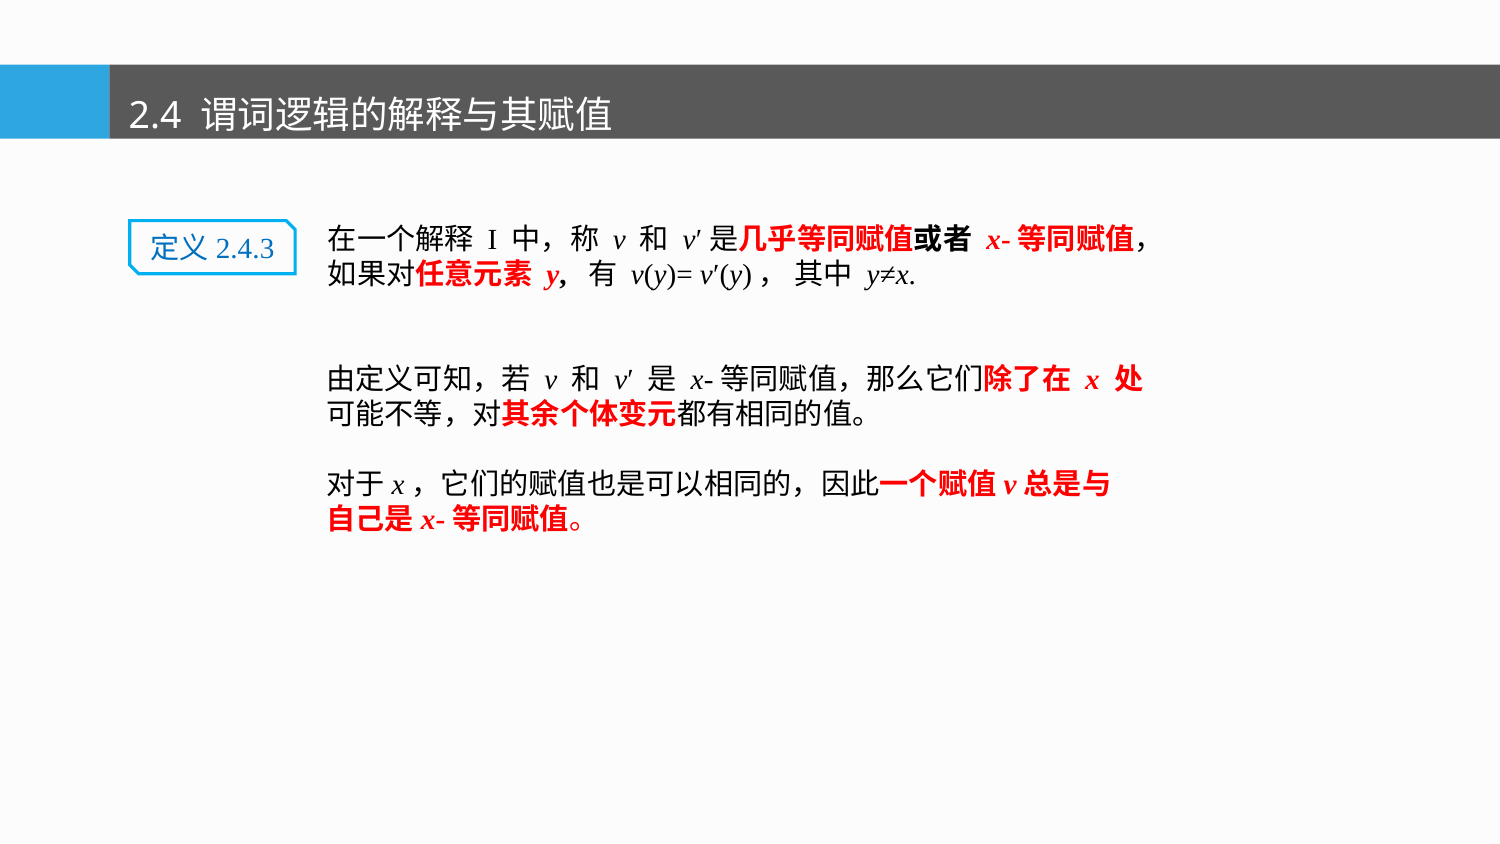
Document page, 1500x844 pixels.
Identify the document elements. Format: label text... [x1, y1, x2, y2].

text_box 2.4 谓词逻辑的解释与其赋值 [113, 52, 1163, 144]
text_box [0, 64, 108, 140]
text_box 由定义可知，若 v 和 vʹ 是 x-等同赋值，那么它们除了在 x 处 可能不等，对其余个体变元都有相同的值。 对于x，它们的赋值也是可以相同的，因此一个赋值v总是与 自己是x-等同赋值。 [311, 352, 1339, 543]
text_box 在一个解释 I 中，称 v 和 v′是几乎等同赋值或者 x-等同赋值， 如果对任意元素 y, 有 v(y)= vʹ(y)， 其中 y≠x. [313, 212, 1196, 298]
text_box 定义2.4.3 [128, 219, 297, 275]
text_box [1163, 64, 1500, 140]
text_box [108, 64, 113, 140]
